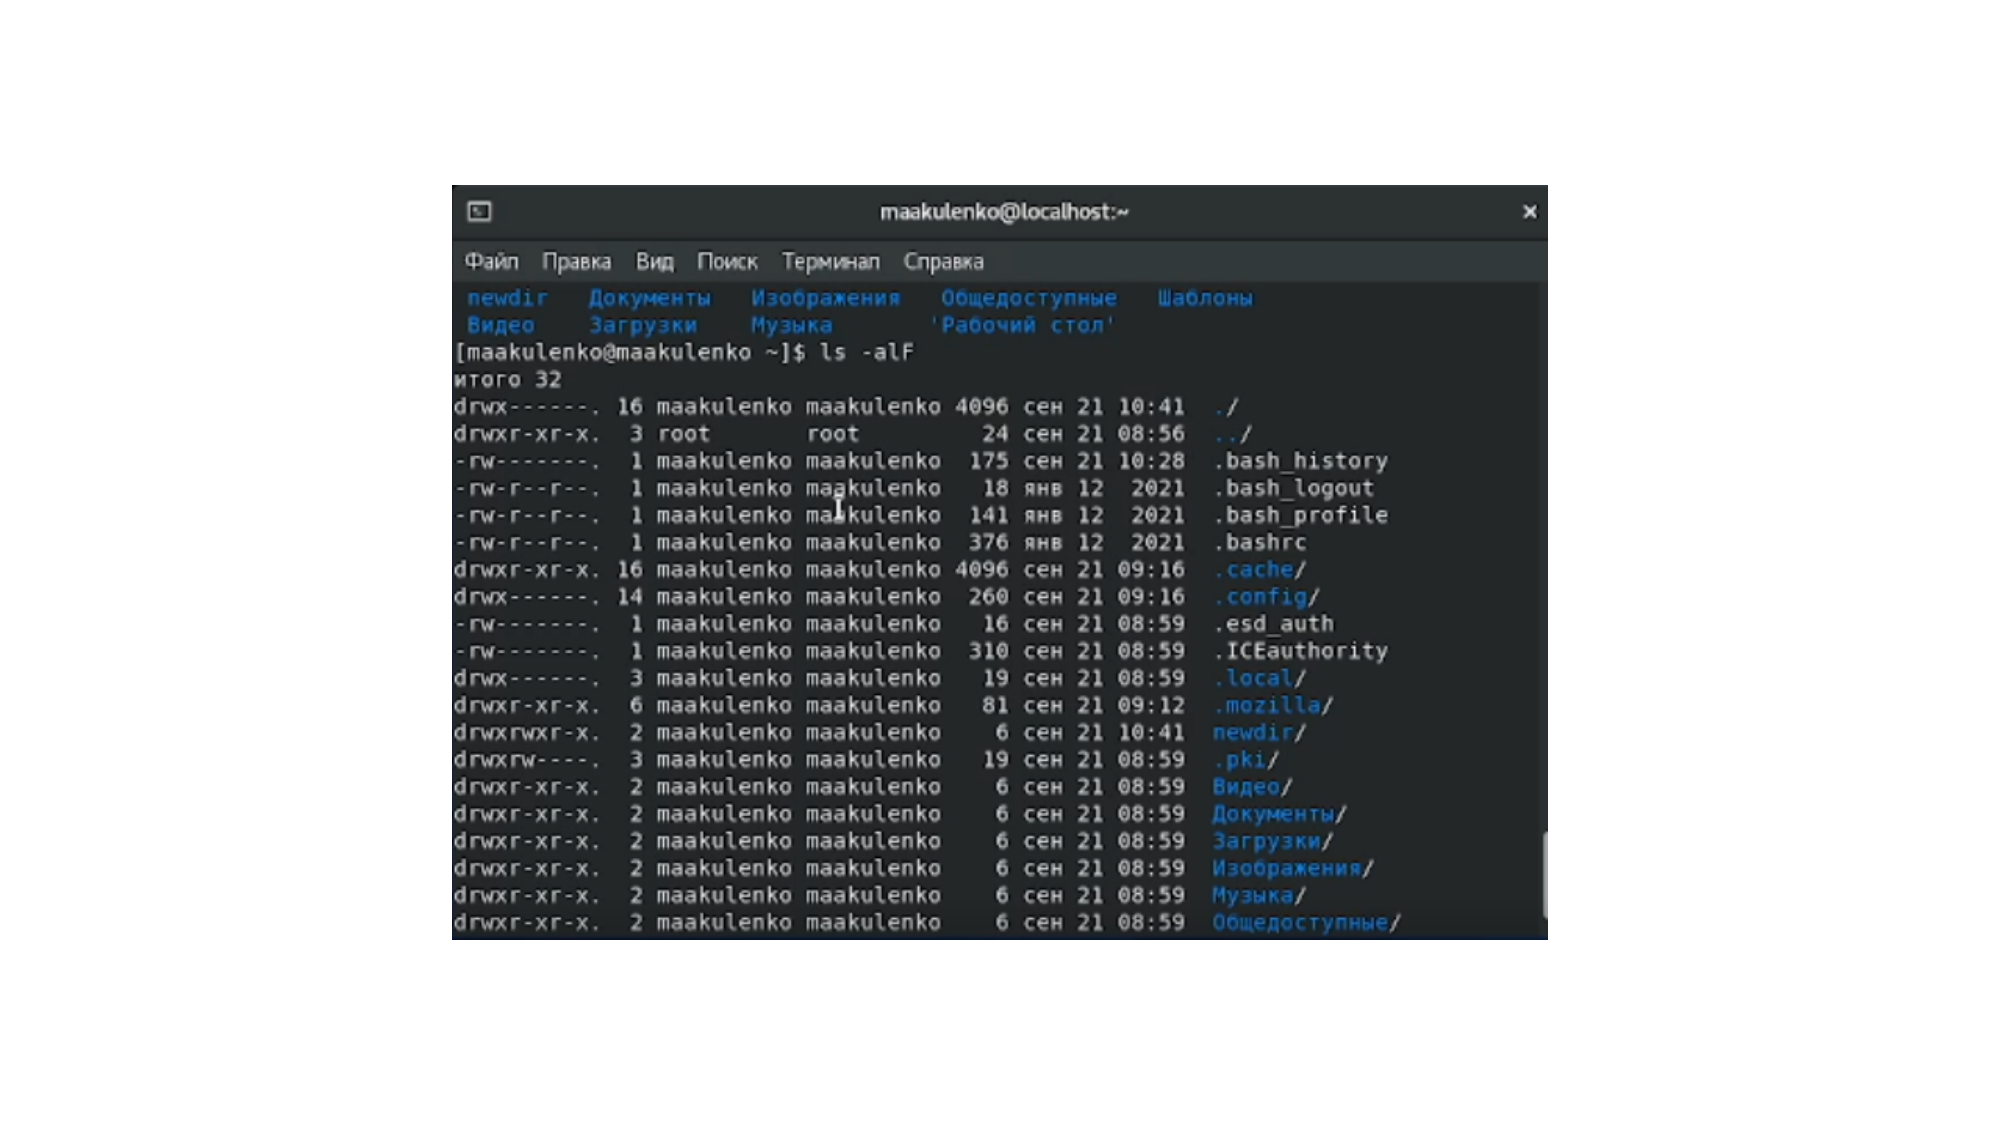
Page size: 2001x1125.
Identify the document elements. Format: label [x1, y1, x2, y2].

picture [452, 185, 1548, 940]
